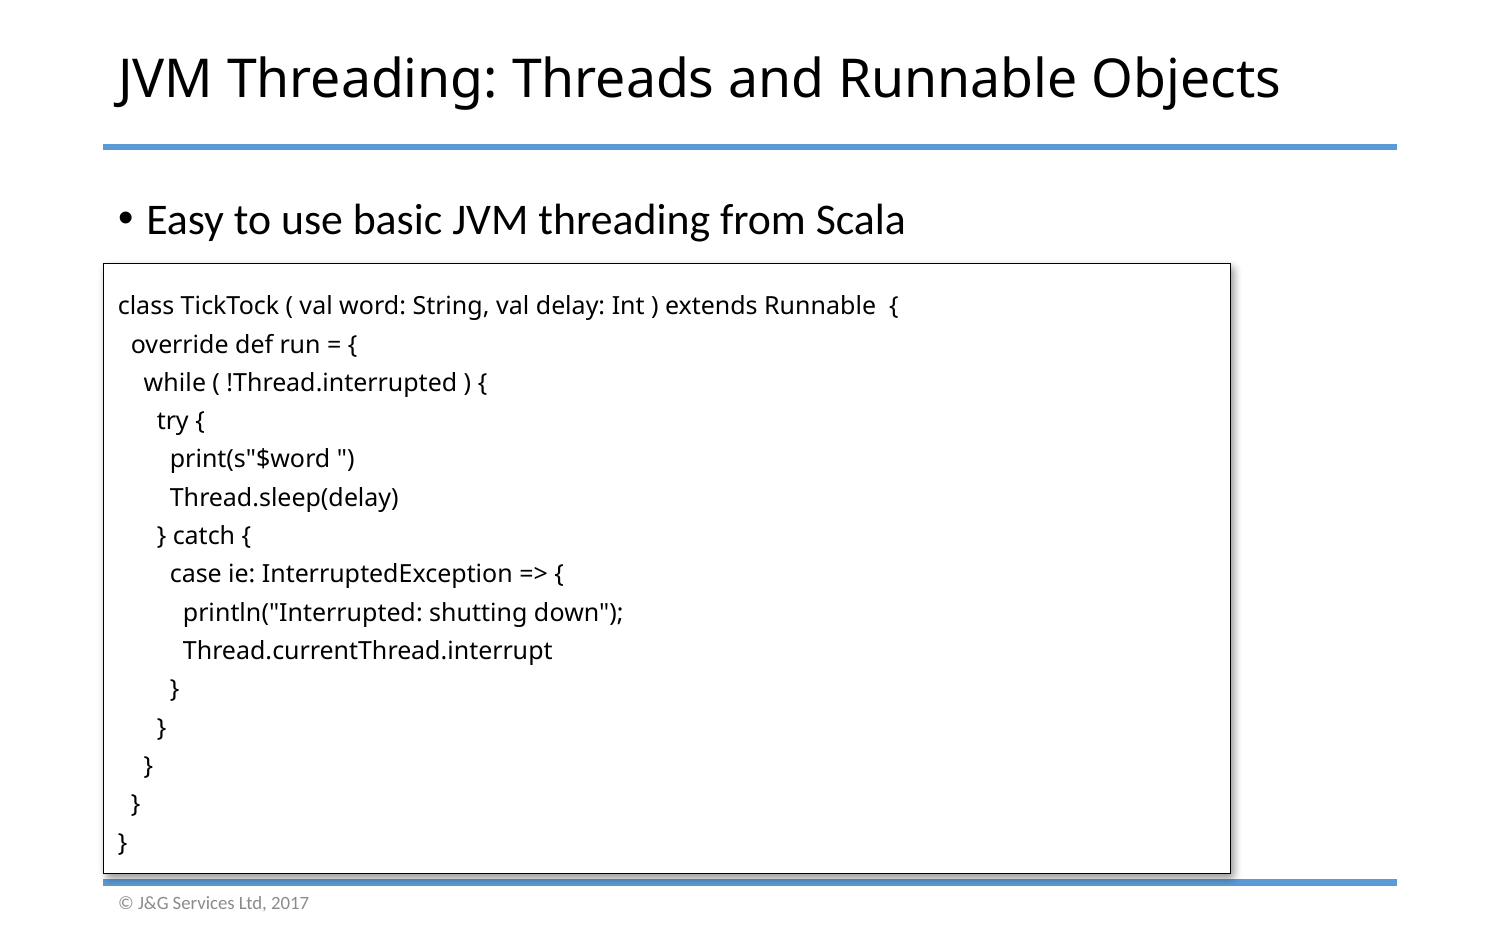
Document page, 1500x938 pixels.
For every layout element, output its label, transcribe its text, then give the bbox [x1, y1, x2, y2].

list Easy to use basic JVM threading from Scala [103, 188, 1186, 263]
text_box class TickTock ( val word: String, val delay: Int ) extends Runnable { override def run = { while ( !Thread.interrupted ) { try { print(s"$word ") Thread.sleep(delay) } catch { case ie: InterruptedException => { println("Interrupted: shutting down"); Thread.currentThread.interrupt } } } } } [103, 263, 1231, 874]
title JVM Threading: Threads and Runnable Objects [103, 27, 1397, 133]
